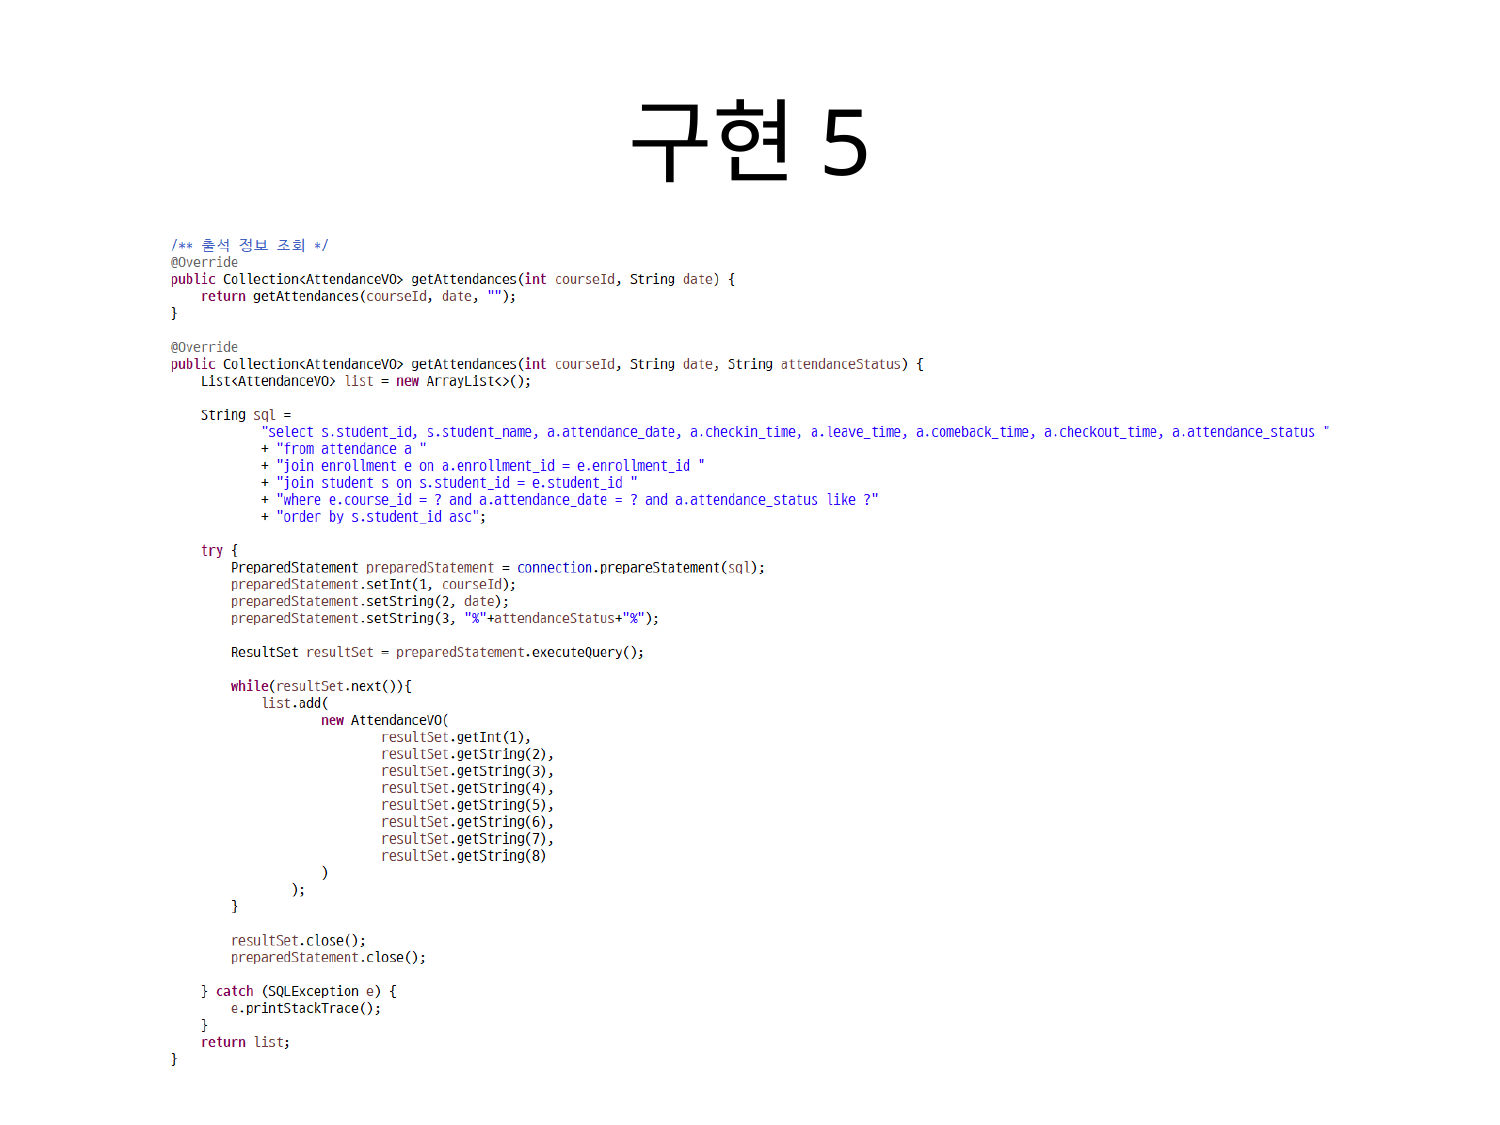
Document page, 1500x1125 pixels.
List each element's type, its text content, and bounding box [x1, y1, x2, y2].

title 구현5 [75, 45, 1425, 233]
picture [155, 232, 1345, 1076]
